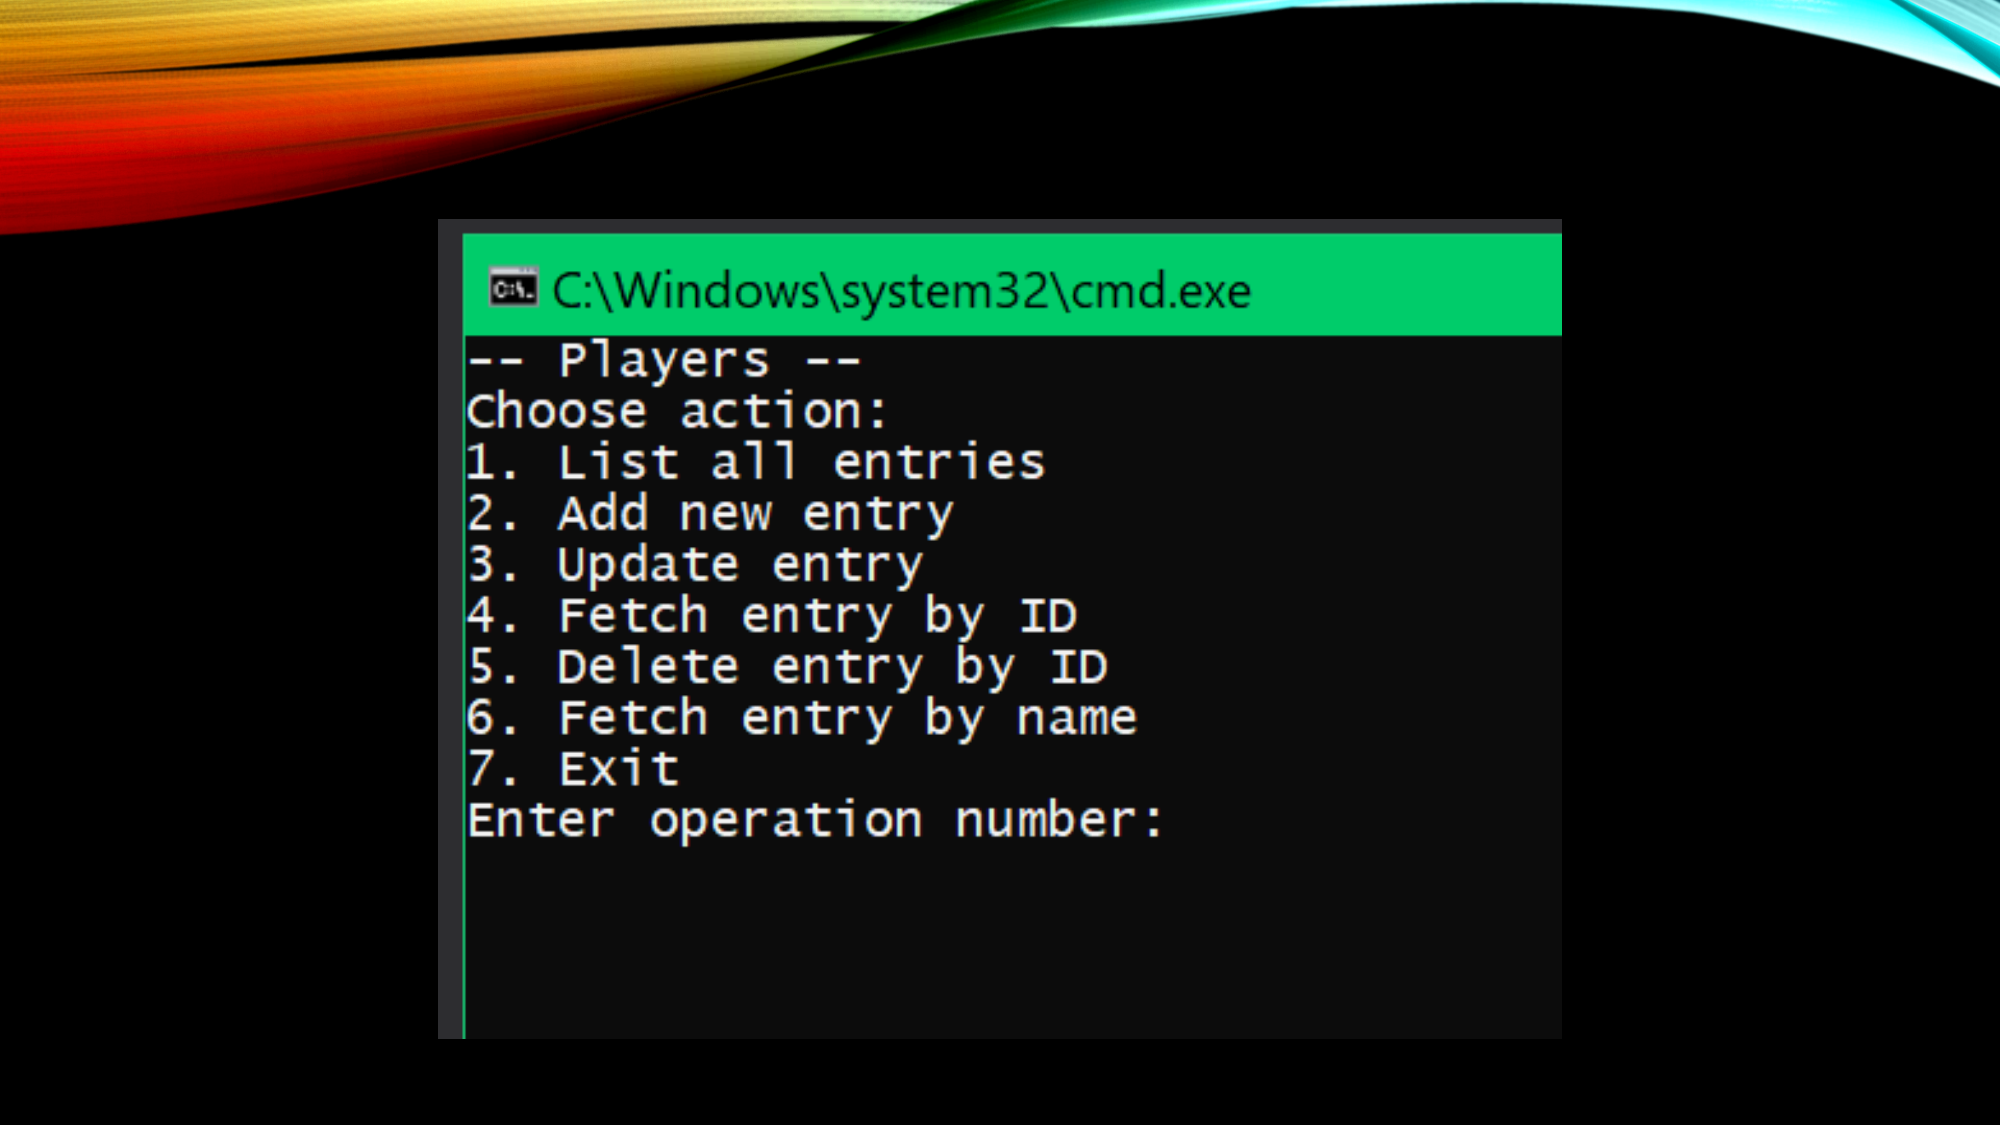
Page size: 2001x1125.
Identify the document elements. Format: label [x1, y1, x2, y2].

picture [0, 0, 2000, 237]
list [438, 219, 1562, 1040]
